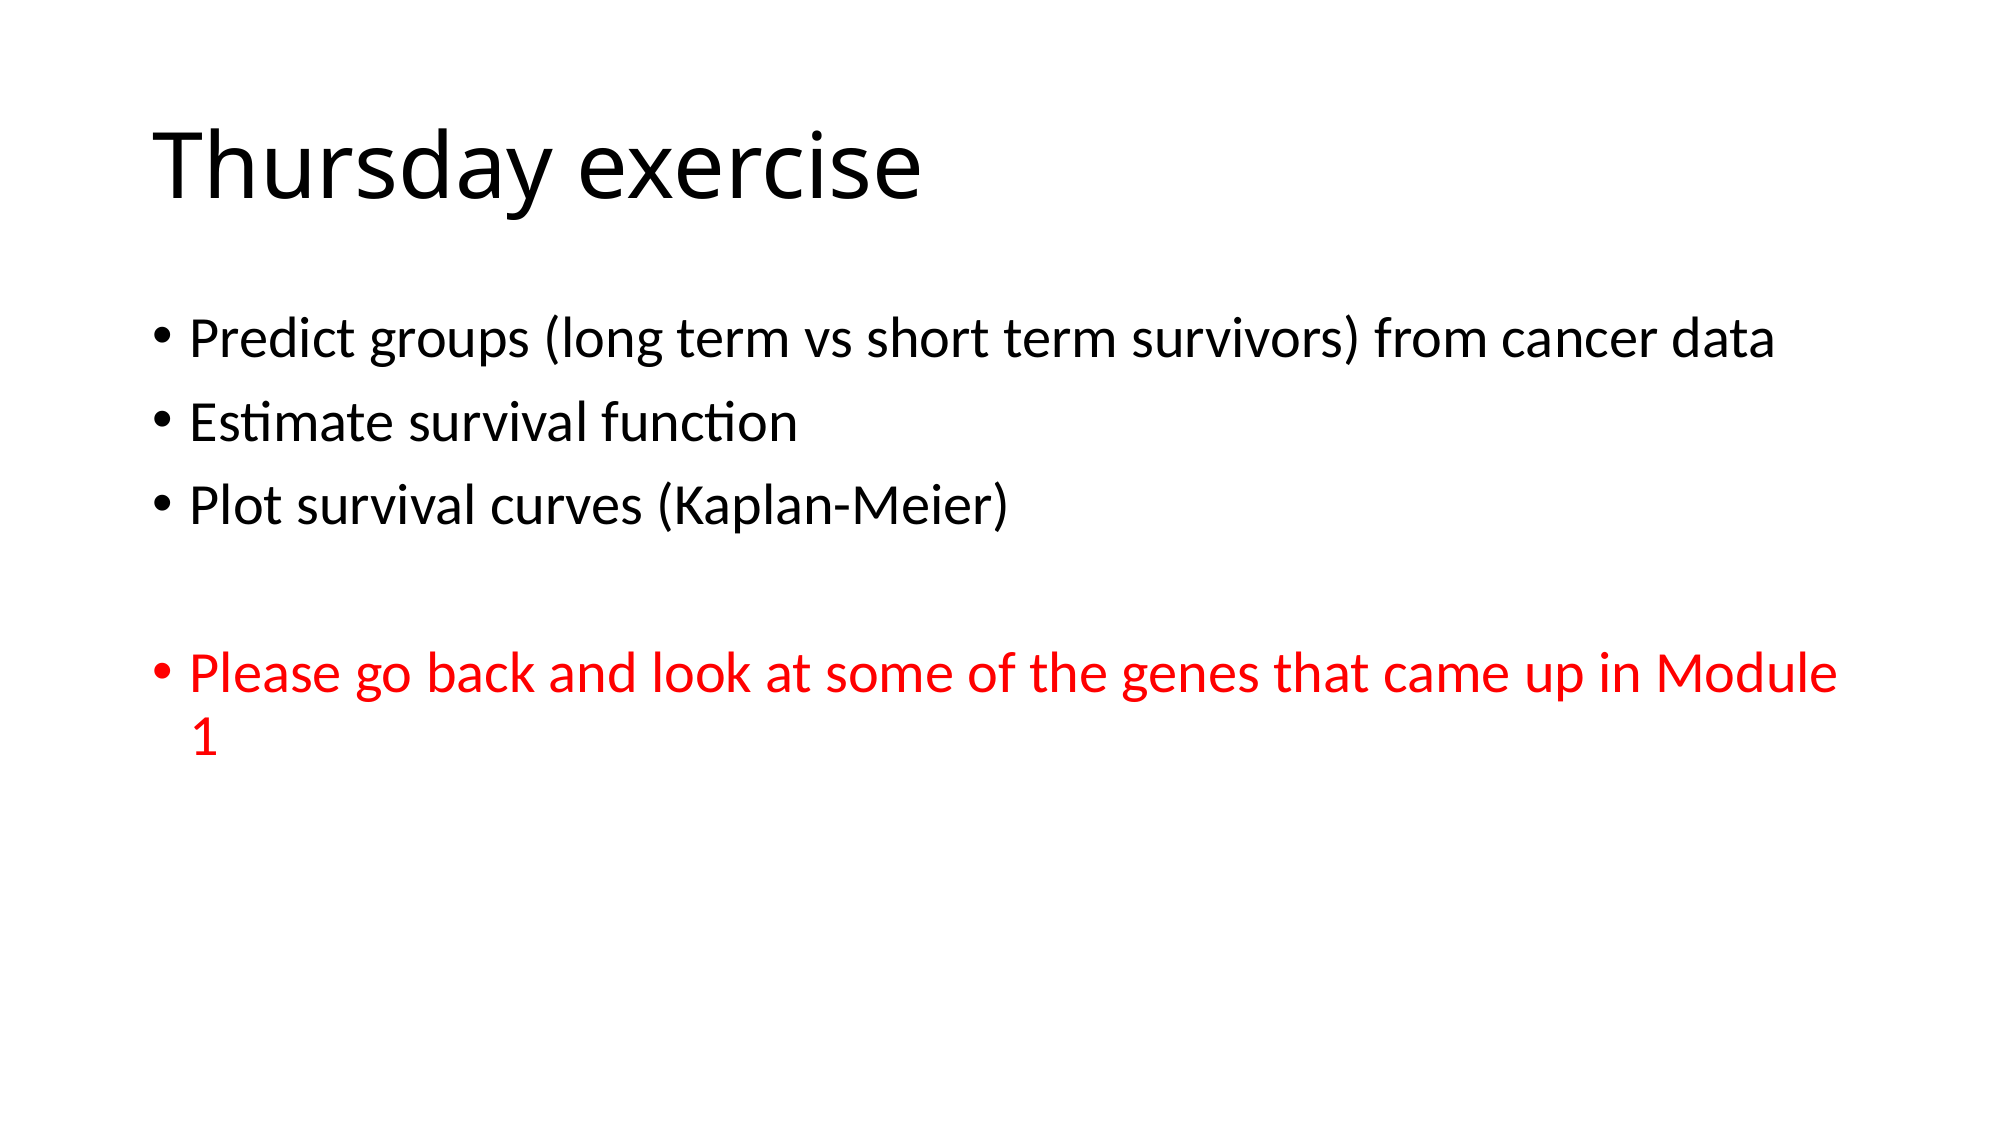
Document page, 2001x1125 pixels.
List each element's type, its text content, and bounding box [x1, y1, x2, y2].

title Thursday exercise [137, 59, 1863, 278]
list Predict groups (long term vs short term survivors) from cancer data Estimate survival function Plot survival curves (Kaplan-Meier) Please go back and look at some of the genes that came up in Module 1 [137, 299, 1863, 1014]
